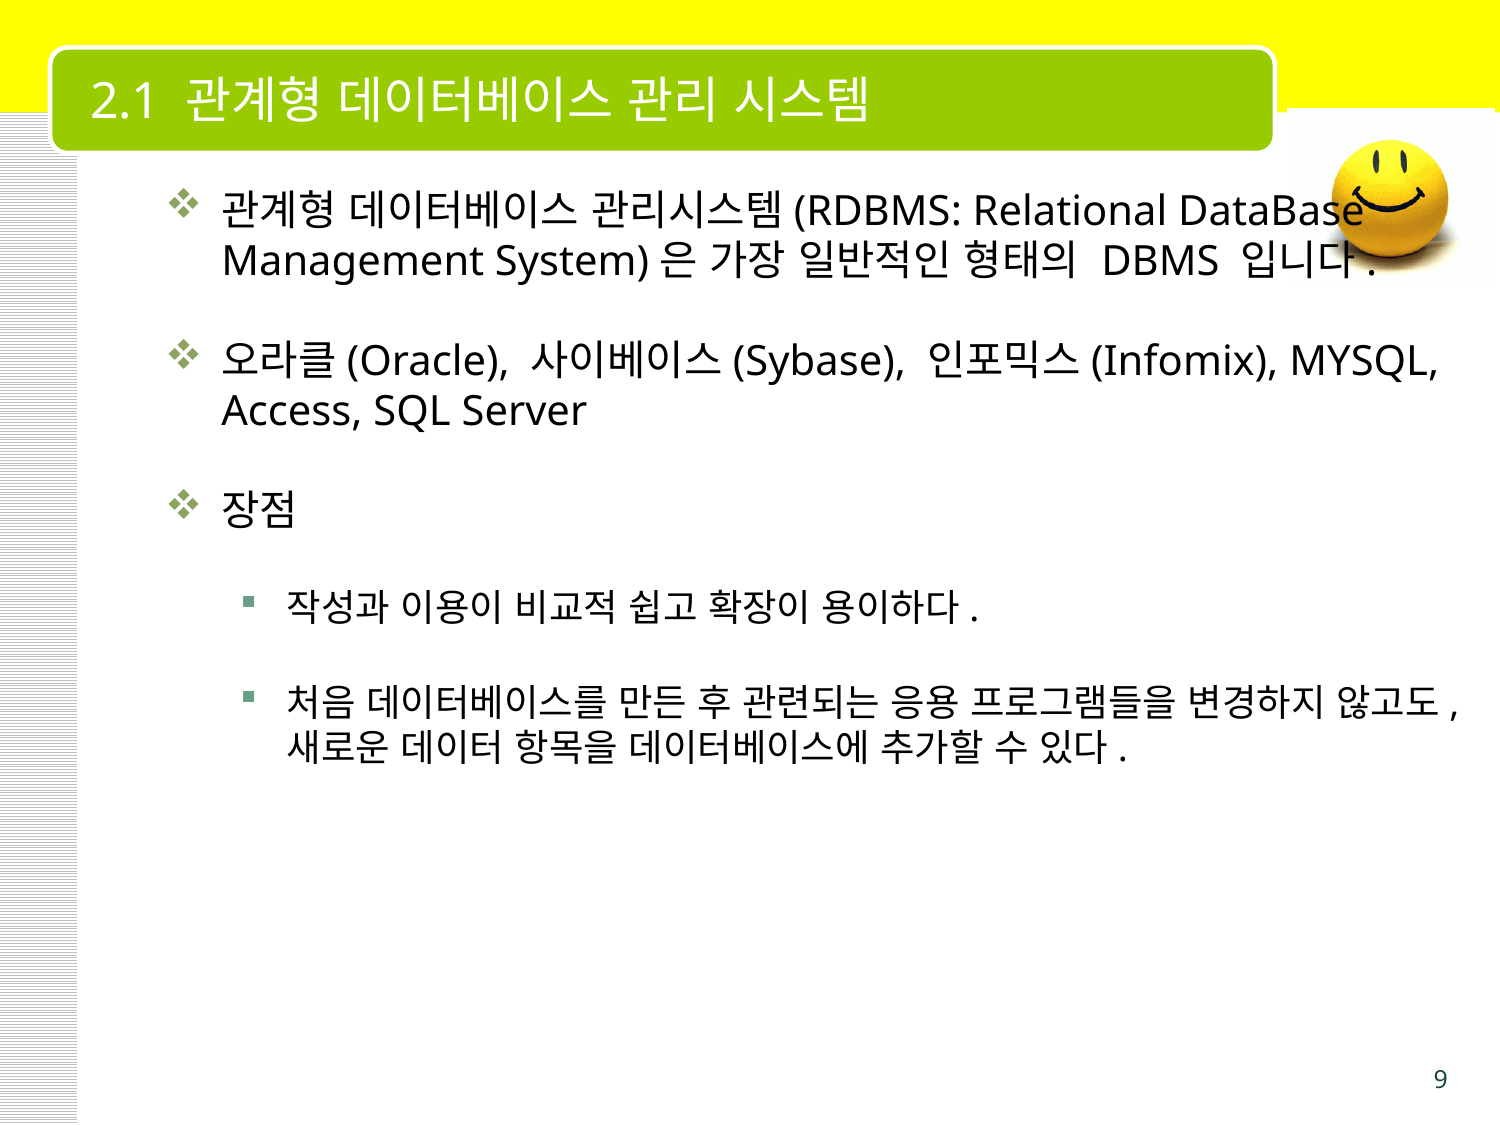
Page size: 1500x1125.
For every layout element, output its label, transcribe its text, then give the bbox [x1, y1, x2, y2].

title 2.1 관계형 데이터베이스 관리 시스템 [74, 52, 1263, 145]
picture [1287, 108, 1495, 176]
list 관계형 데이터베이스 관리시스템(RDBMS: Relational DataBase Management System)은 가장 일반적인 형태의 DBMS 입니다. 오라클(Oracle), 사이베이스(Sybase), 인포믹스(Infomix), MYSQL, Access, SQL Server 장점 작성과 이용이 비교적 쉽고 확장이 용이하다. 처음 데이터베이스를 만든 후 관련되는 응용 프로그램들을 변경하지 않고도, 새로운 데이터 항목을 데이터베이스에 추가할 수 있다. [149, 176, 1500, 1099]
